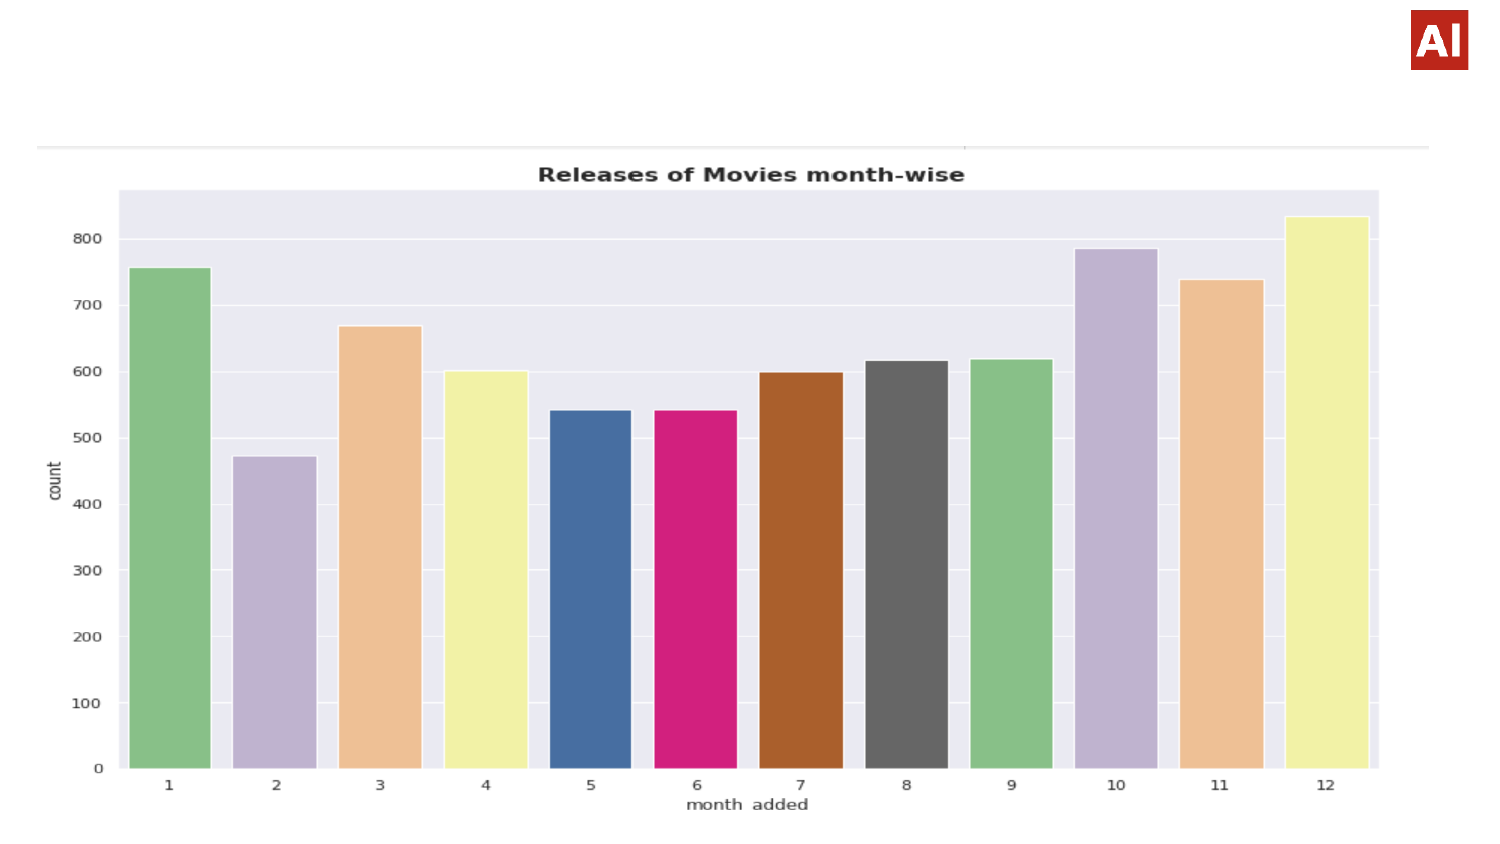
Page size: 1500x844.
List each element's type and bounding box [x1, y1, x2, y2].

picture [1411, 10, 1469, 70]
picture [37, 146, 1429, 810]
